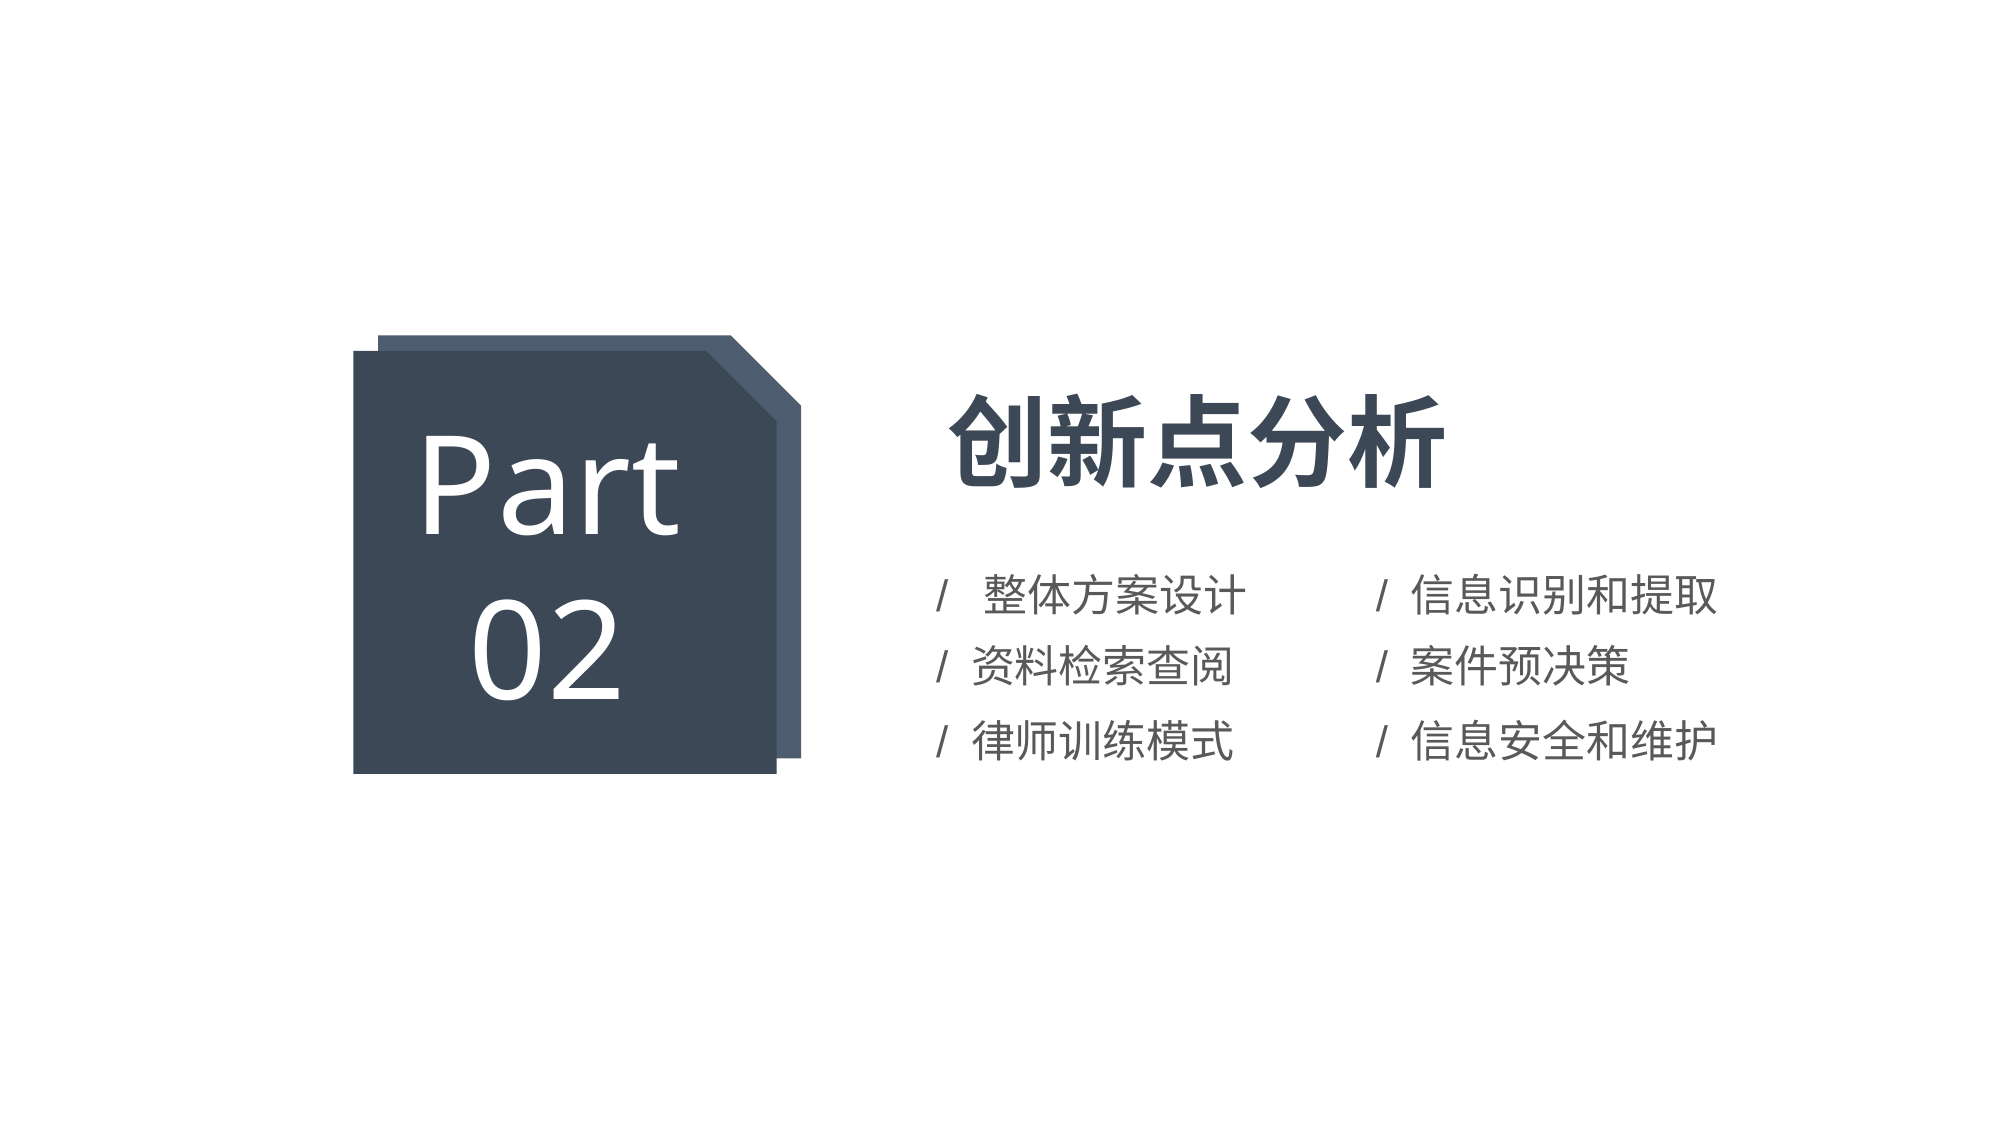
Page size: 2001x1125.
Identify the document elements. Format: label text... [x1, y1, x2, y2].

text_box / 律师训练模式 [921, 690, 1317, 774]
text_box / 案件预决策 [1360, 615, 1756, 690]
text_box / 信息识别和提取 [1360, 544, 1756, 615]
text_box / 资料检索查阅 [921, 615, 1317, 690]
text_box / 整体方案设计 [921, 544, 1317, 615]
text_box / 信息安全和维护 [1360, 690, 1756, 774]
text_box 创新点分析 [885, 372, 1745, 508]
text_box [377, 334, 803, 760]
text_box Part 02 [352, 349, 778, 776]
